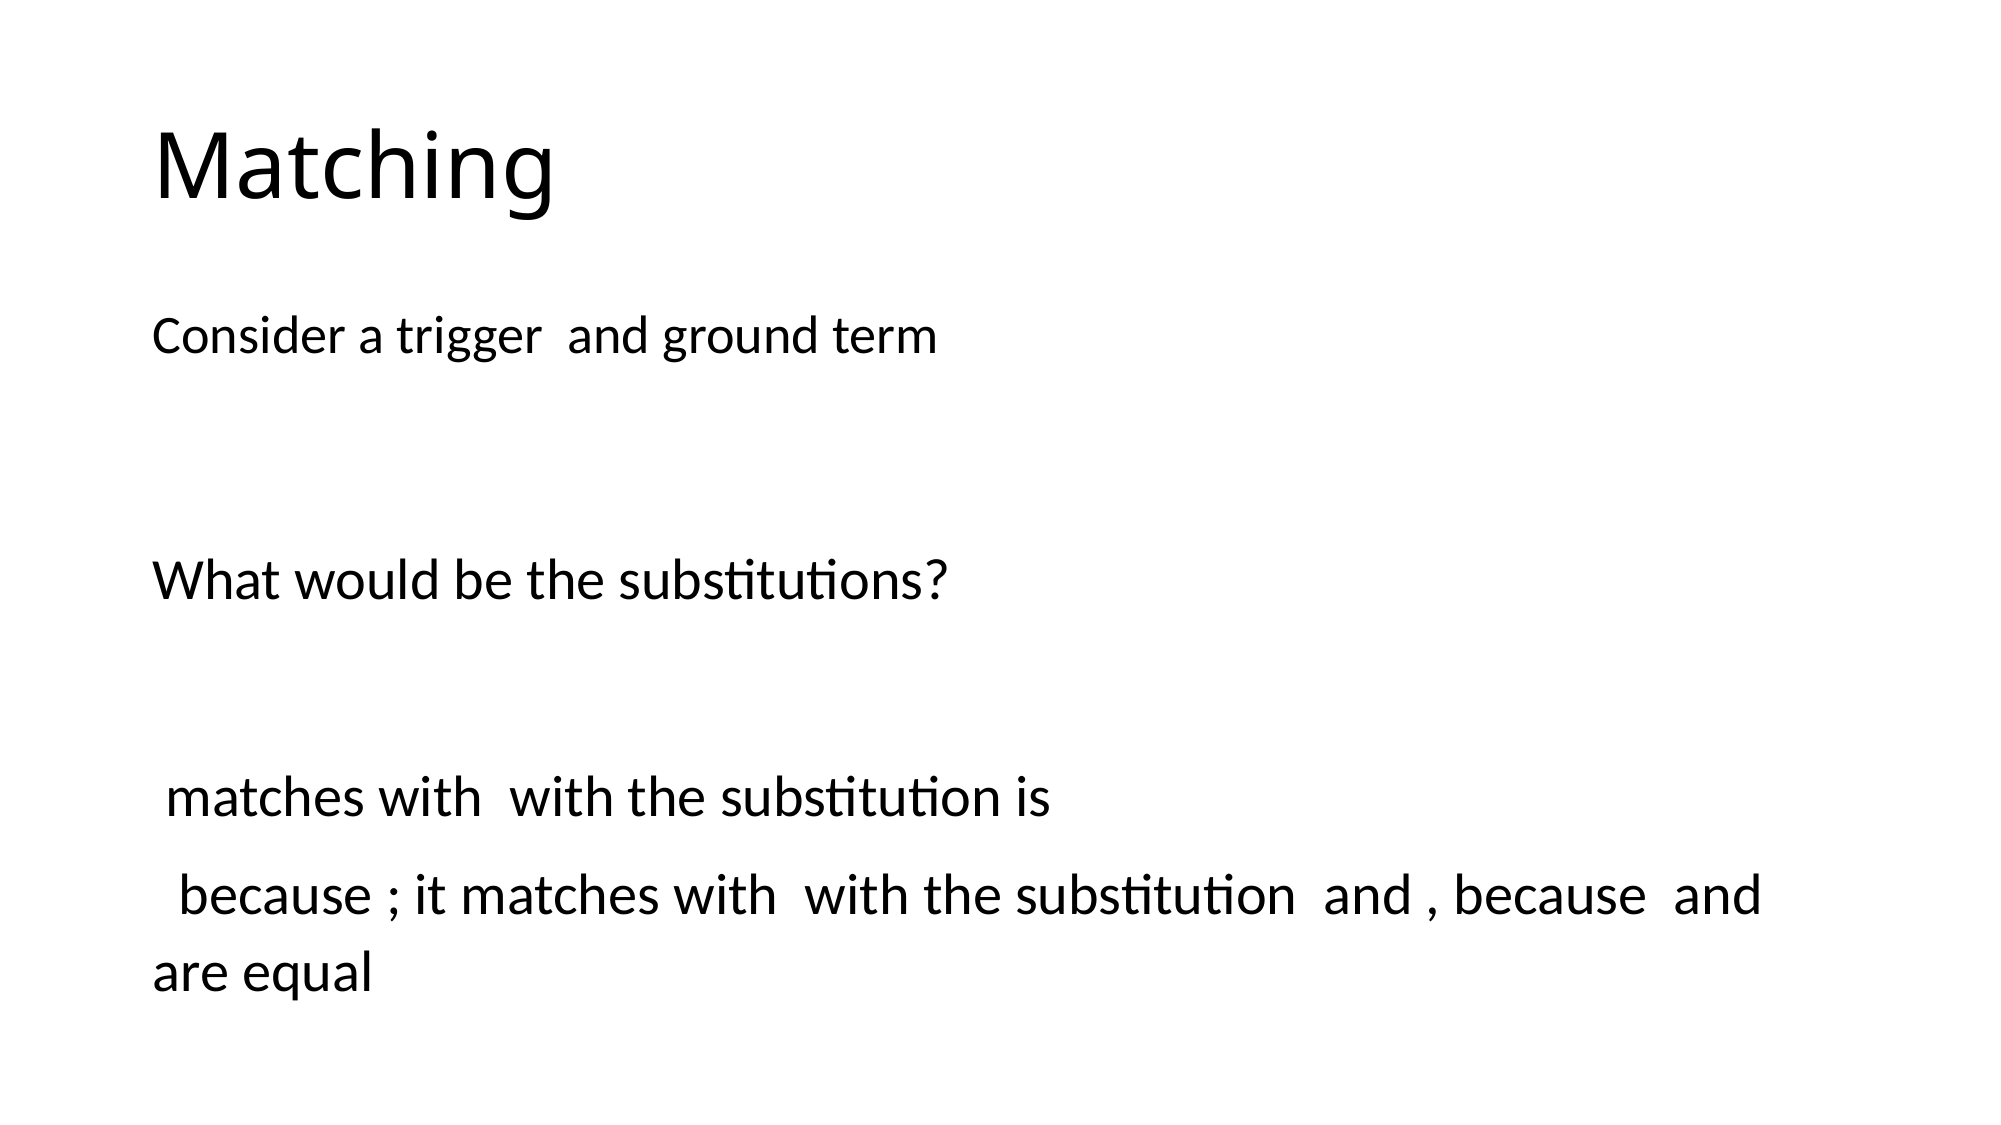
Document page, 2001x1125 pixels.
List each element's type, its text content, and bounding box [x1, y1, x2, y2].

title Matching [137, 59, 1863, 278]
